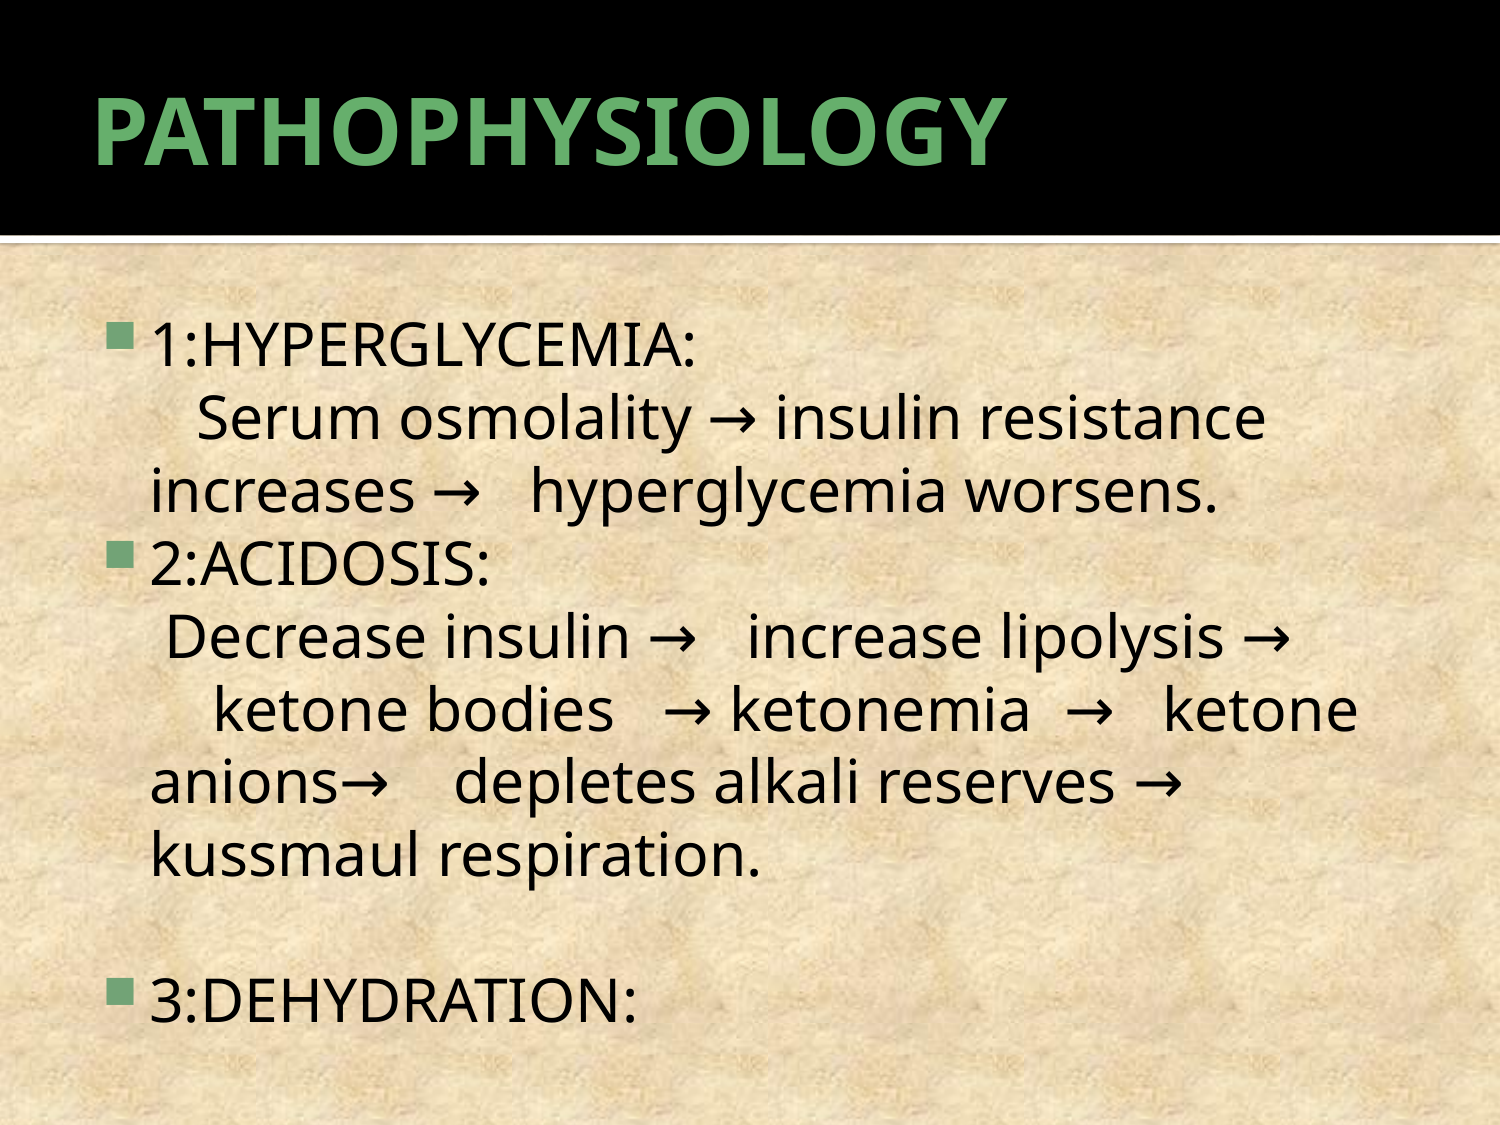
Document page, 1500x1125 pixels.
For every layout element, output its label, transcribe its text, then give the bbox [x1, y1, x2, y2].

list 1:HYPERGLYCEMIA: Serum osmolality → insulin resistance increases → hyperglycemia worsens. 2:ACIDOSIS: Decrease insulin → increase lipolysis → ketone bodies → ketonemia → ketone anions→ depletes alkali reserves → kussmaul respiration. 3:DEHYDRATION: [75, 291, 1425, 1050]
picture [0, 244, 1500, 1125]
title PATHOPHYSIOLOGY [75, 25, 1425, 231]
